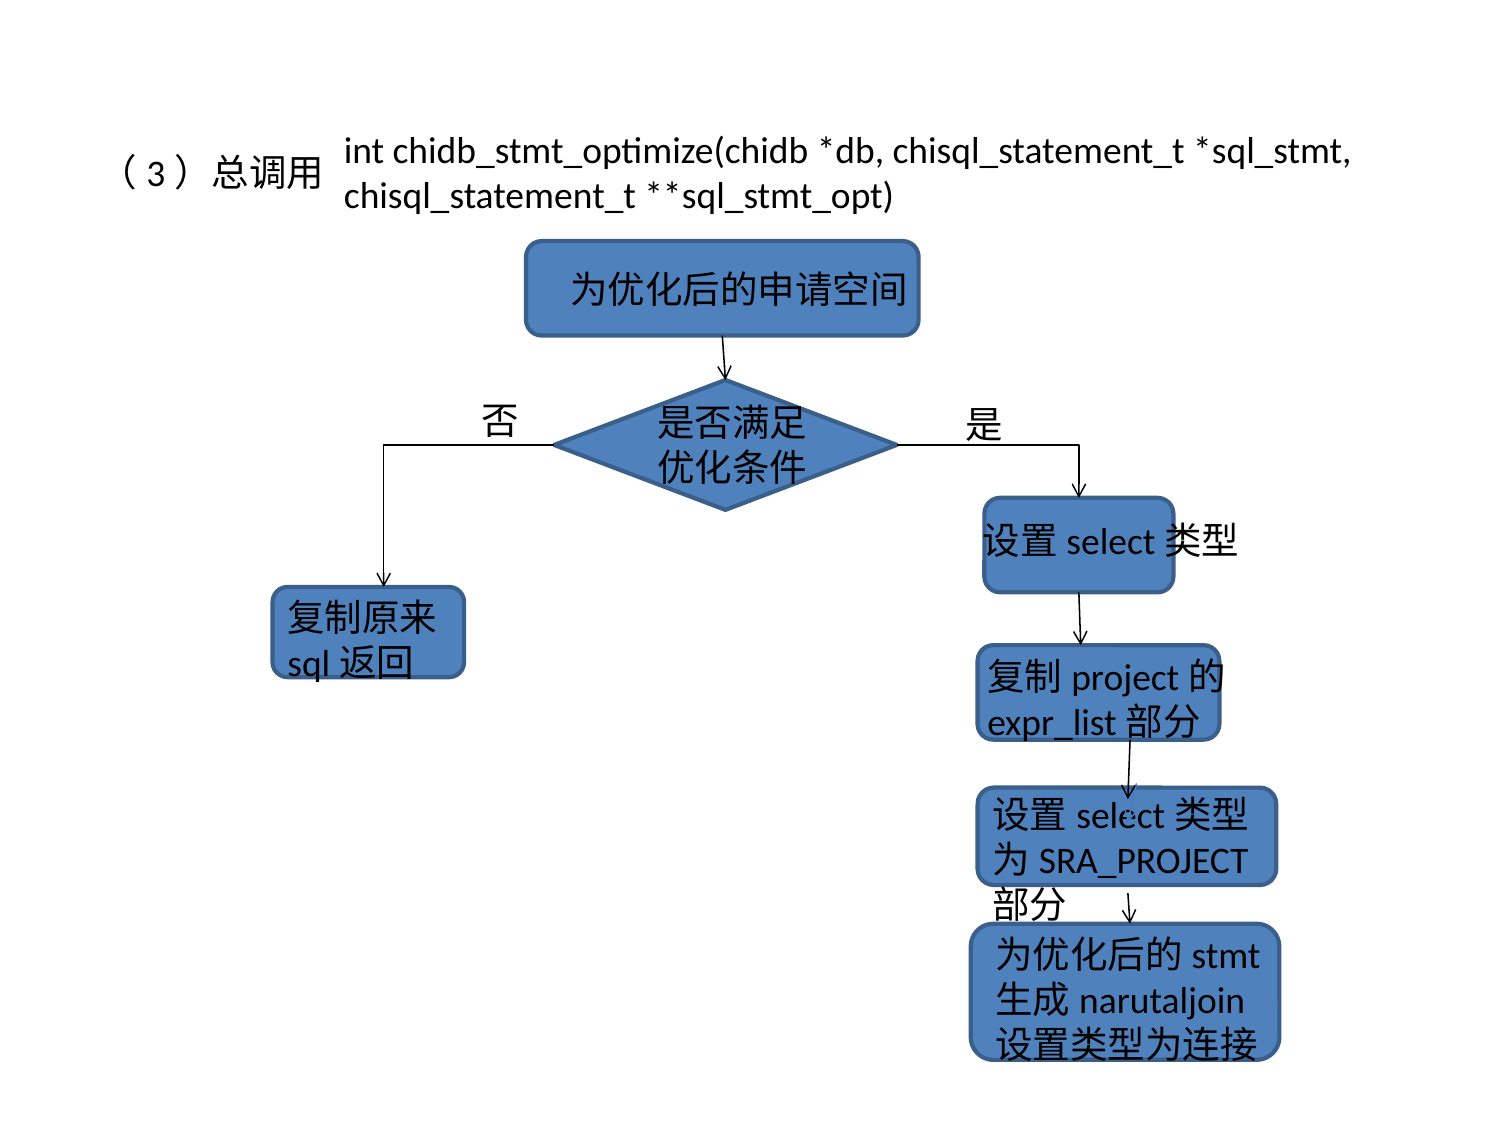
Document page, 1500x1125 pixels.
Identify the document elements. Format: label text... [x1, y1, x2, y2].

text_box 否 [466, 389, 538, 443]
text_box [1127, 783, 1137, 823]
text_box （3）总调用 [84, 141, 416, 202]
text_box 设置select类型为SRA_PROJECT部分 [977, 783, 1296, 934]
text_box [722, 335, 726, 381]
text_box 复制原来sql返回 [272, 586, 495, 692]
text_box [1127, 739, 1131, 800]
text_box [982, 495, 1175, 509]
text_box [1127, 892, 1131, 924]
text_box 复制project的expr_list部分 [972, 645, 1288, 750]
text_box [523, 238, 921, 338]
text_box int chidb_stmt_optimize(chidb *db, chisql_statement_t *sql_stmt, chisql_statement_t **sql_stmt_opt) [329, 118, 1500, 224]
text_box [896, 444, 1080, 499]
text_box [968, 925, 980, 1058]
text_box 是否满足优化条件 [642, 392, 858, 497]
text_box 为优化后的stmt生成narutaljoin 设置类型为连接 [980, 923, 1280, 1074]
text_box 为优化后的申请空间 [555, 258, 948, 318]
text_box 是 [950, 394, 1022, 443]
text_box [858, 427, 898, 462]
text_box 设置select类型 [967, 509, 1283, 570]
text_box [553, 409, 642, 481]
text_box [687, 379, 764, 392]
text_box [685, 497, 766, 512]
text_box [982, 570, 1176, 595]
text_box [383, 444, 555, 588]
